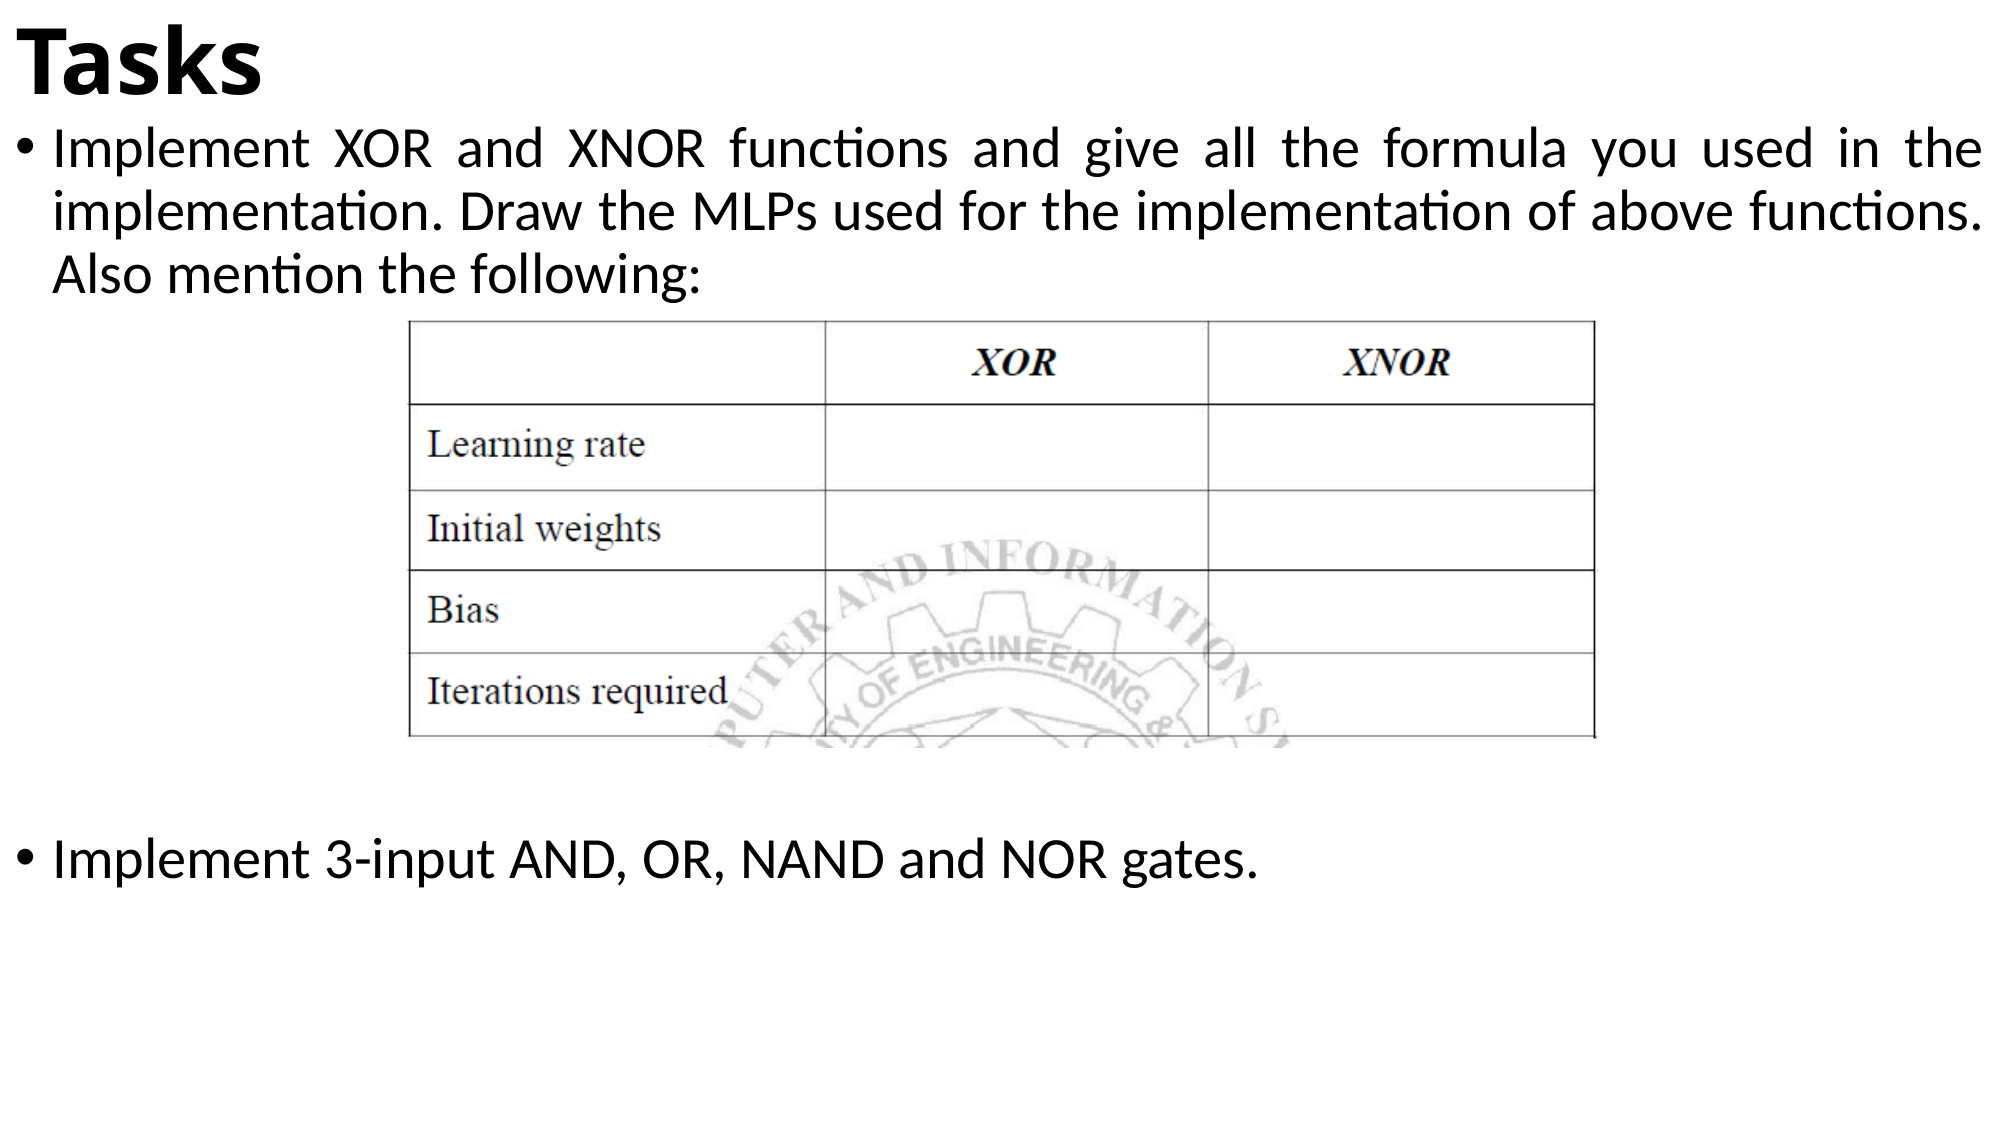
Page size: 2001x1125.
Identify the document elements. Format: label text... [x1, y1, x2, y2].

picture [392, 310, 1608, 748]
list Implement XOR and XNOR functions and give all the formula you used in the implementation. Draw the MLPs used for the implementation of above functions. Also mention the following: Implement 3-input AND, OR, NAND and NOR gates. [0, 109, 2000, 1125]
title Tasks [0, 0, 1725, 109]
